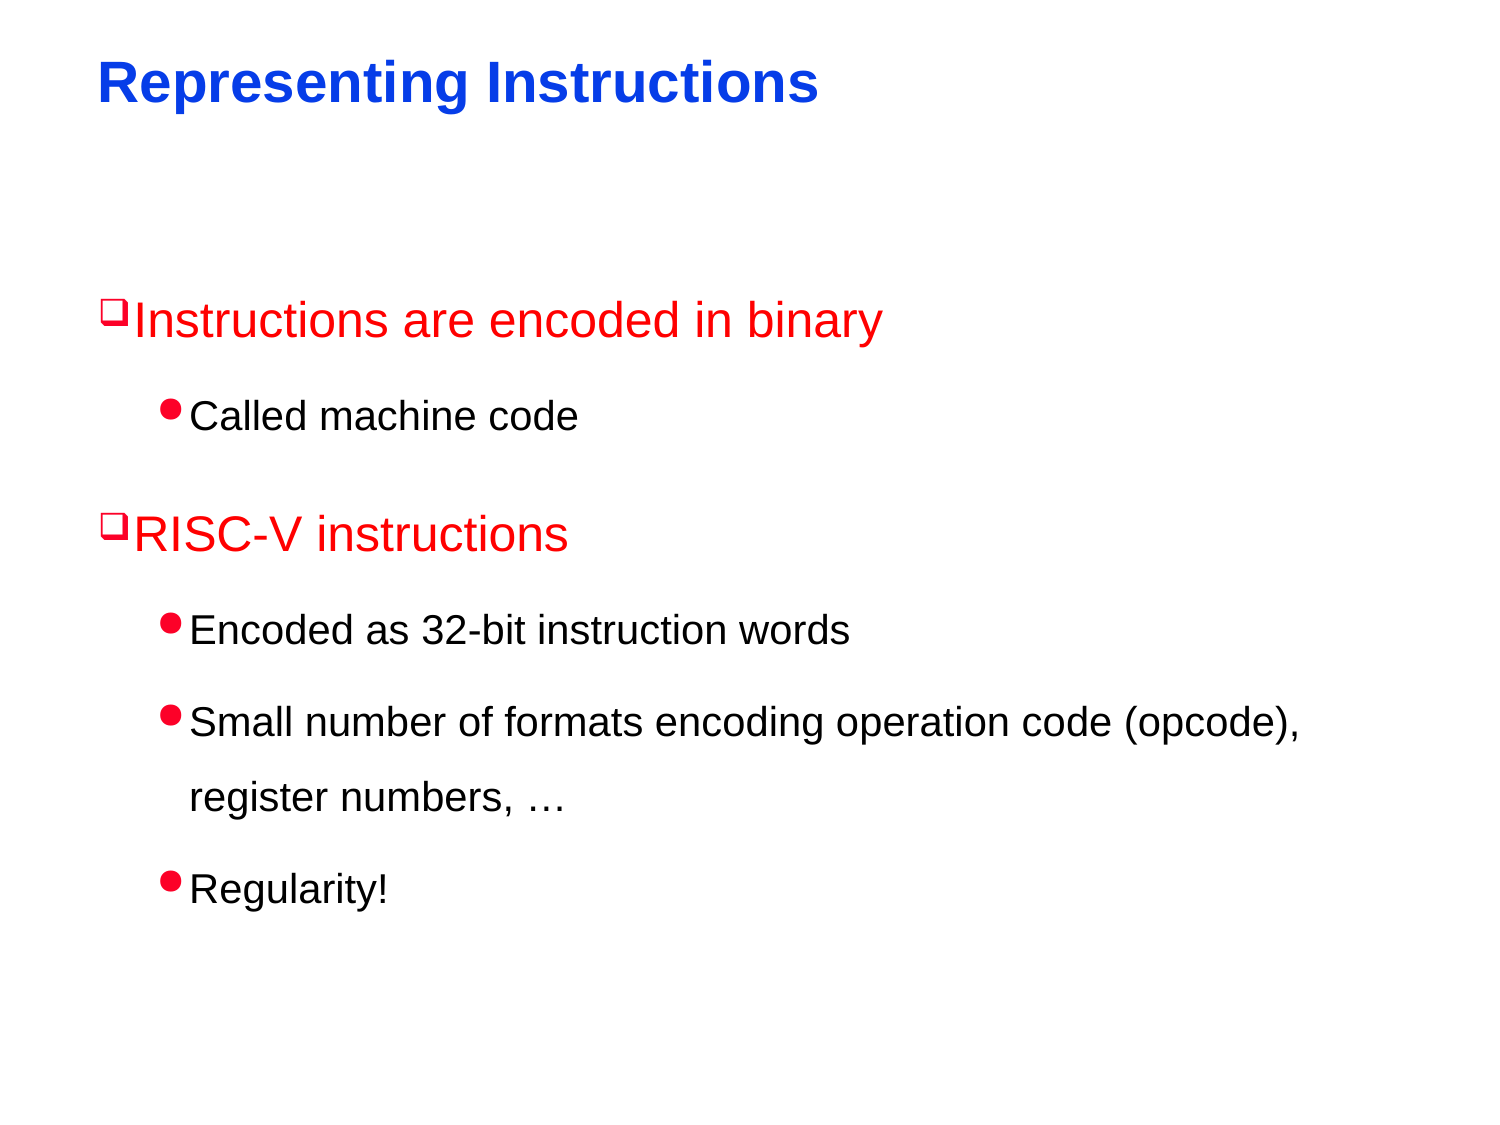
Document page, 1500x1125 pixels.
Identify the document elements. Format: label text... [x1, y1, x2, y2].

list Instructions are encoded in binary Called machine code RISC-V instructions Encoded as 32-bit instruction words Small number of formats encoding operation code (opcode), register numbers, … Regularity! [86, 252, 1426, 1032]
title Representing Instructions [86, 49, 1426, 121]
